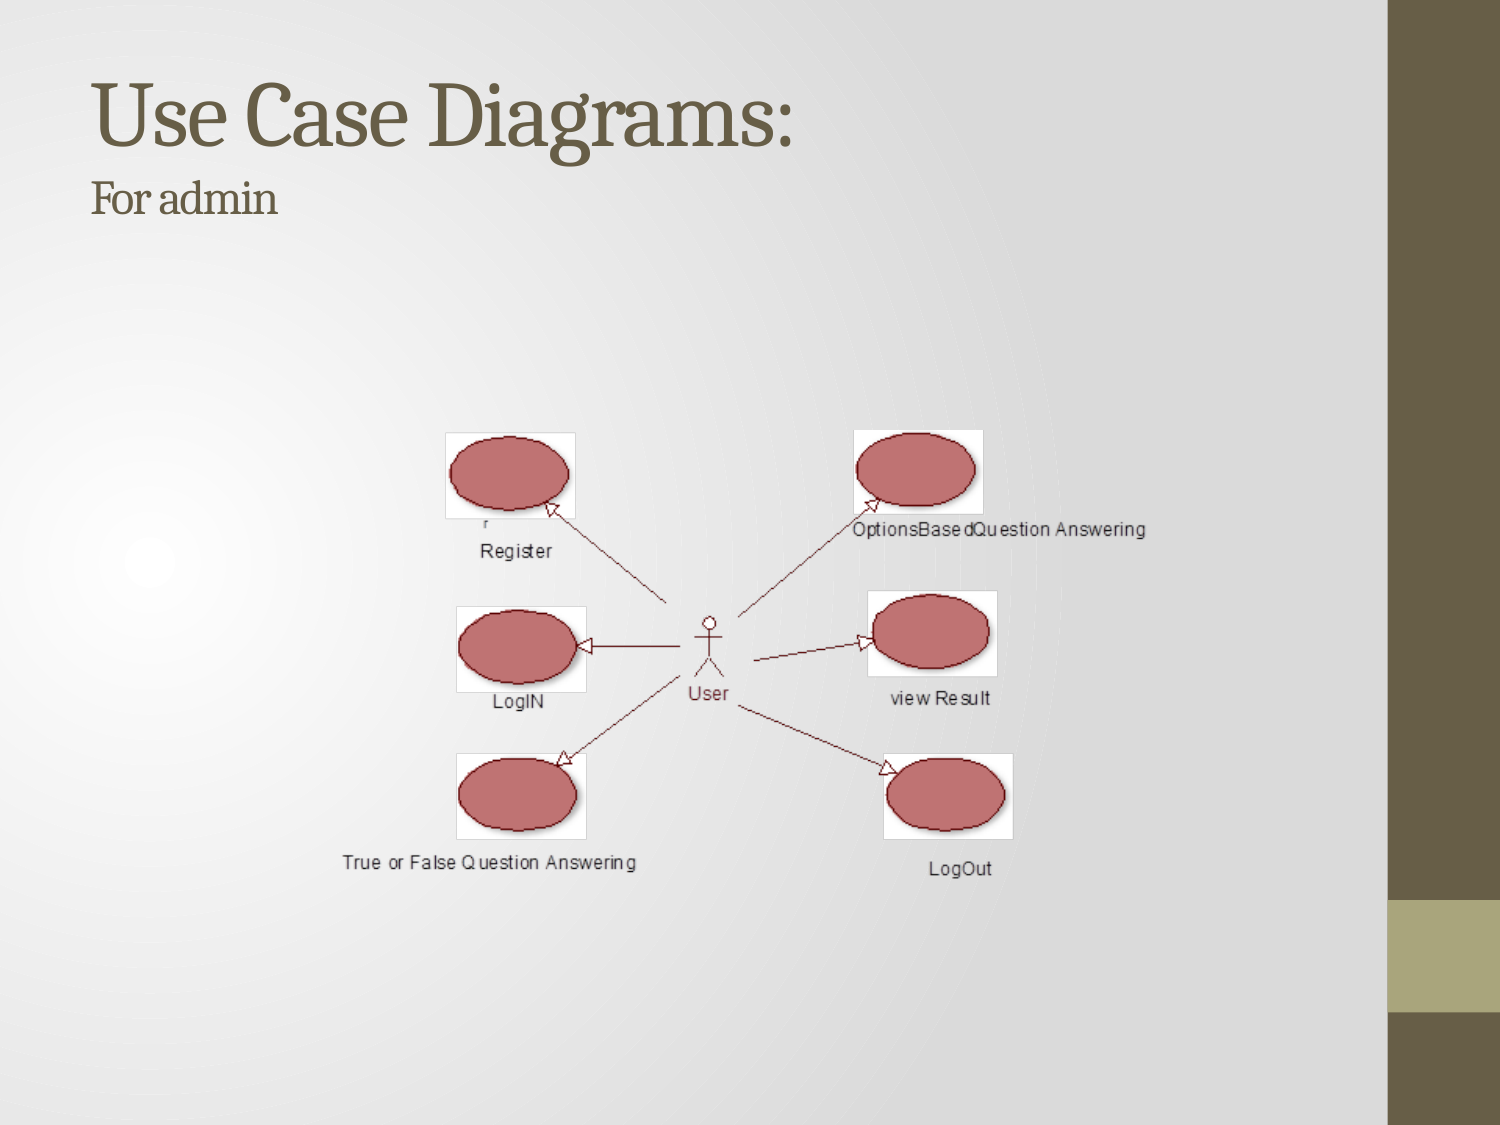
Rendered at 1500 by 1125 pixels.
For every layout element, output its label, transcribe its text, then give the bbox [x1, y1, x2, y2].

title Use Case Diagrams: For admin [75, 45, 1325, 233]
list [248, 429, 1152, 883]
